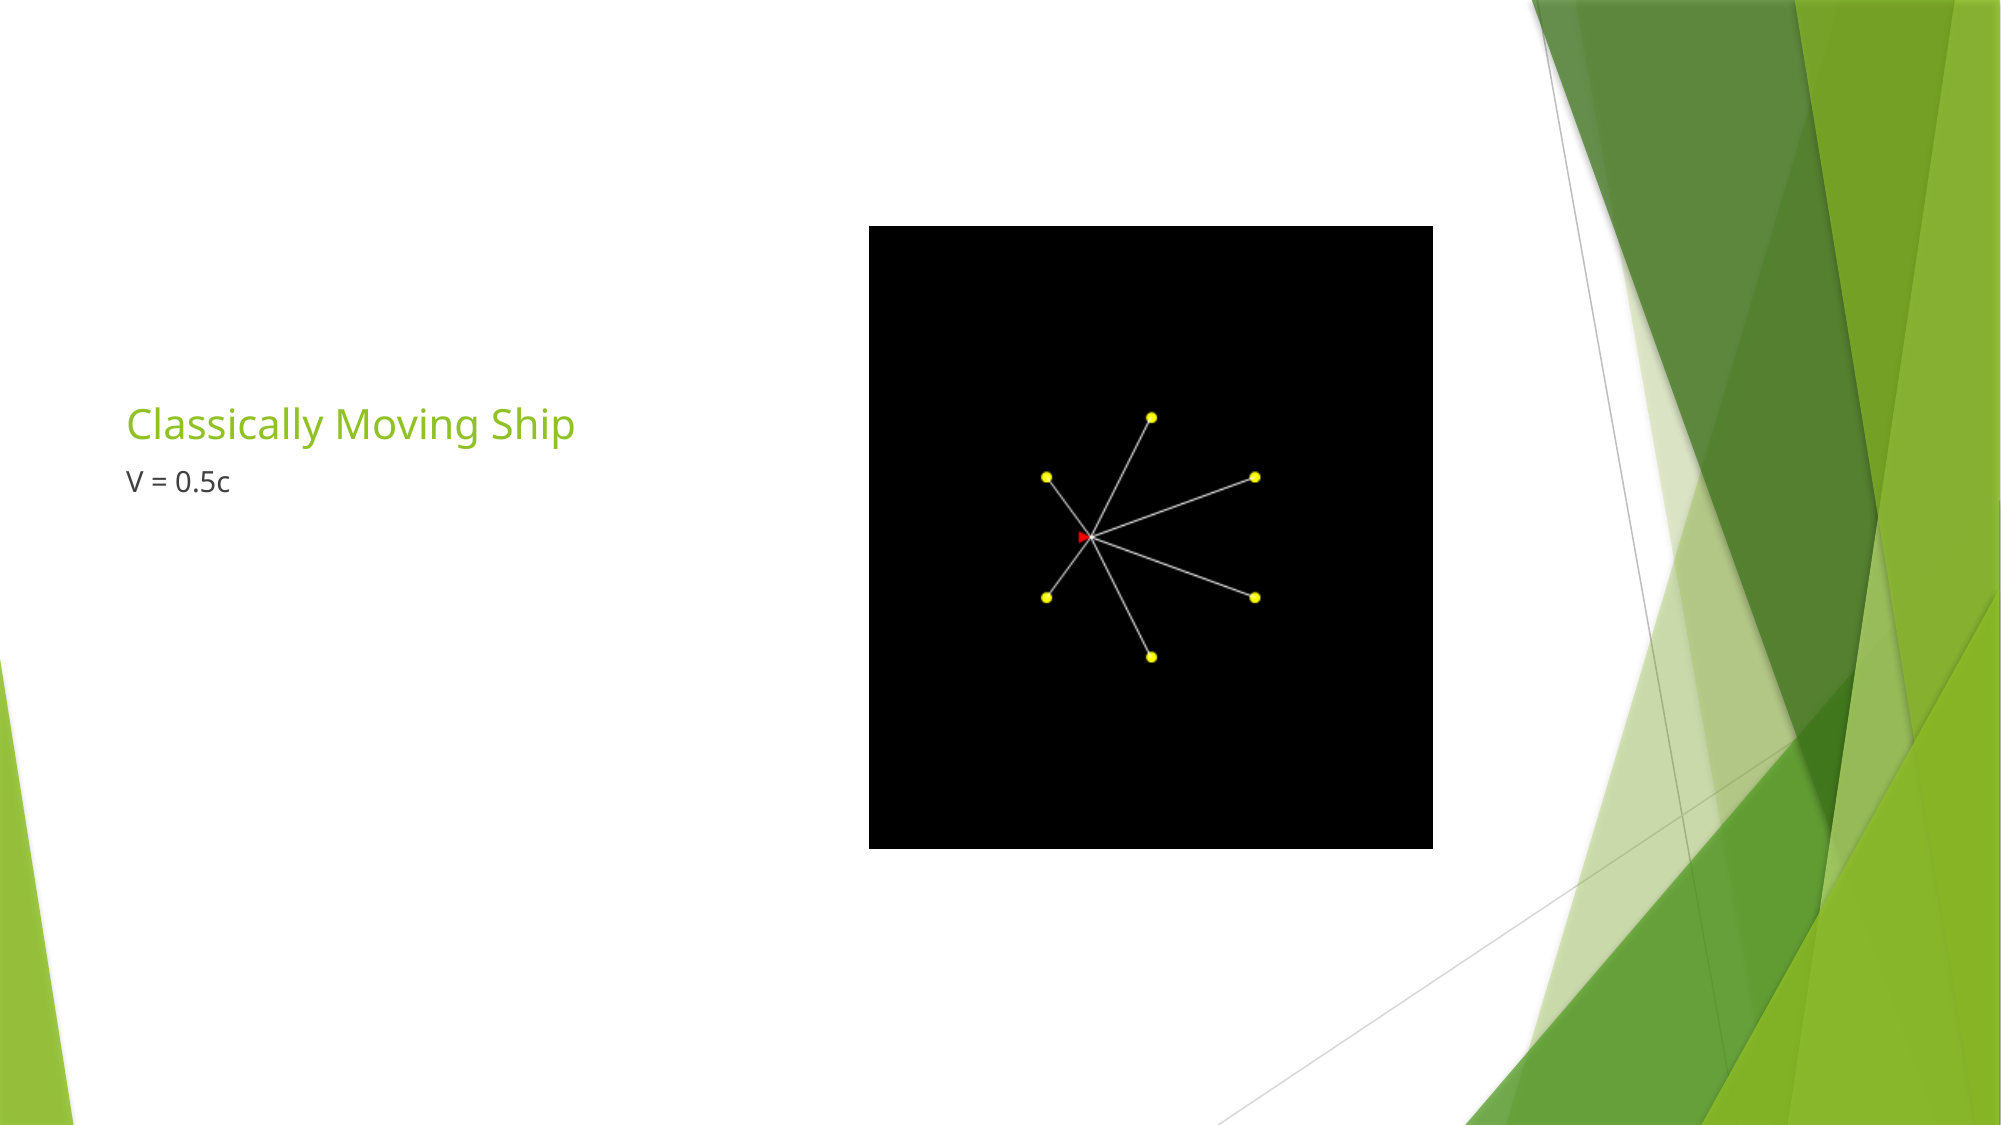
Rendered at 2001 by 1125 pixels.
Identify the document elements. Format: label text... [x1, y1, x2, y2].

list V = 0.5c [111, 455, 744, 880]
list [869, 226, 1433, 850]
title Classically Moving Ship [111, 245, 744, 455]
